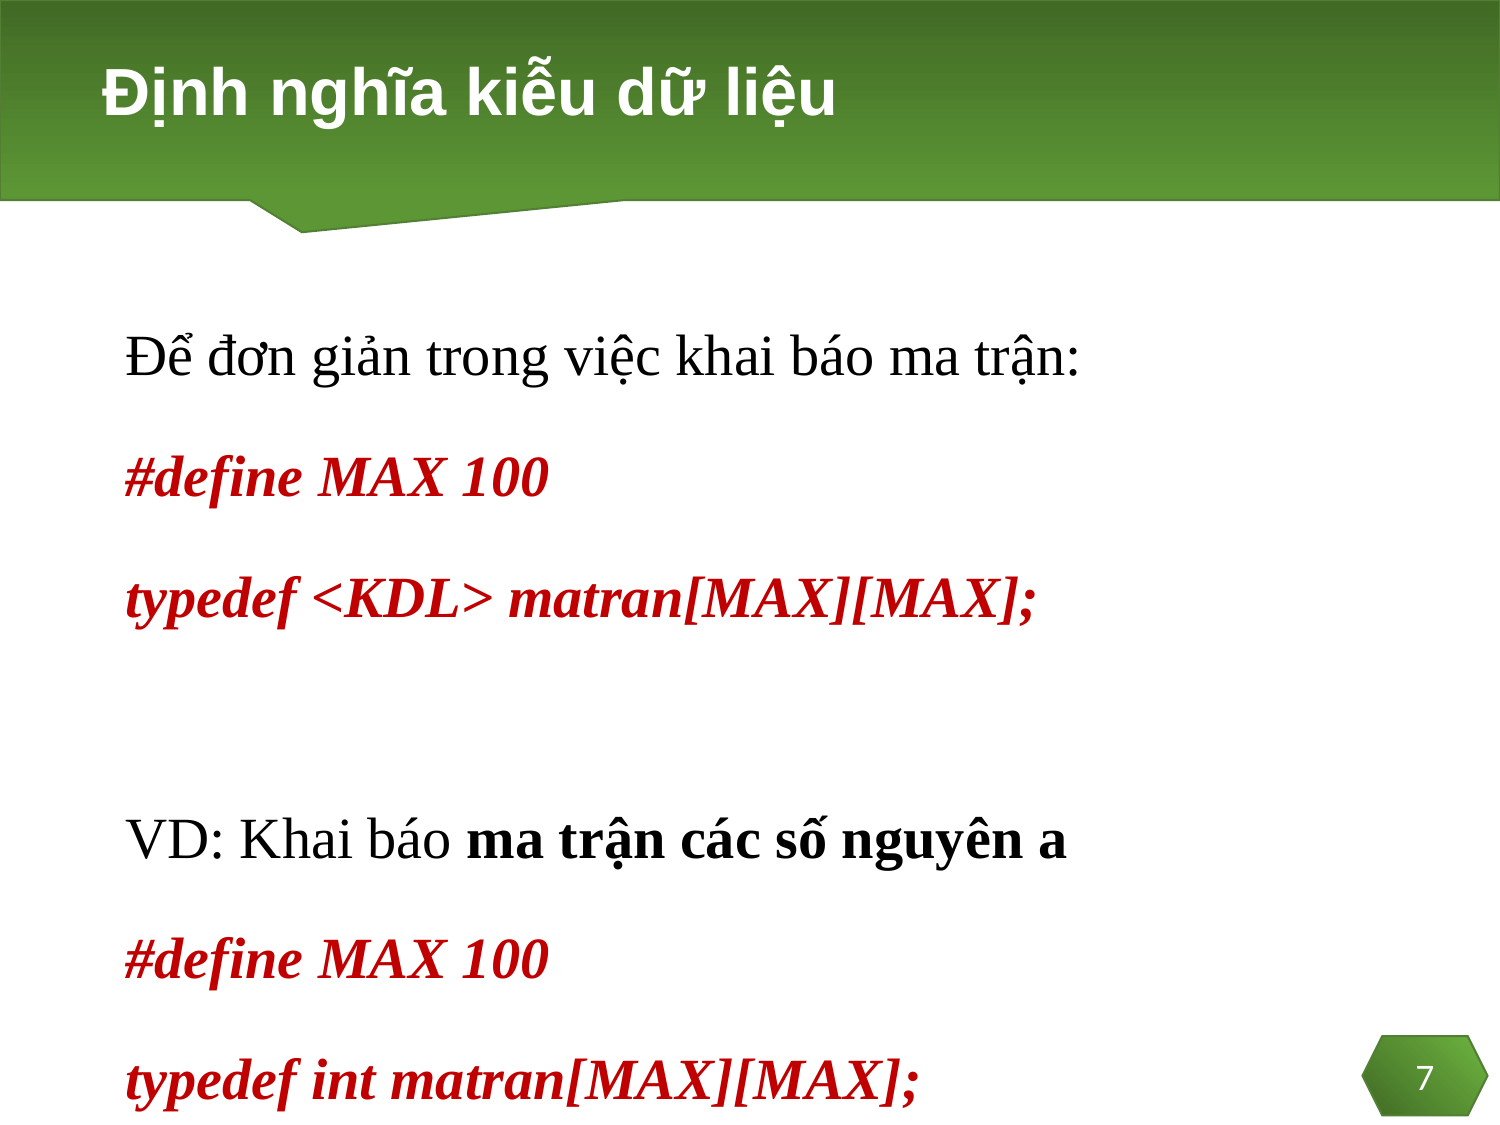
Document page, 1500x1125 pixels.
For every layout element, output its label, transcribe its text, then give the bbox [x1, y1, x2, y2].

title Định nghĩa kiễu dữ liệu [87, 12, 1413, 175]
list Để đơn giản trong việc khai báo ma trận: #define MAX 100 typedef <KDL> matran[MAX][MAX]; VD: Khai báo ma trận các số nguyên a #define MAX 100 typedef int matran[MAX][MAX]; matran a; [103, 275, 1397, 1038]
